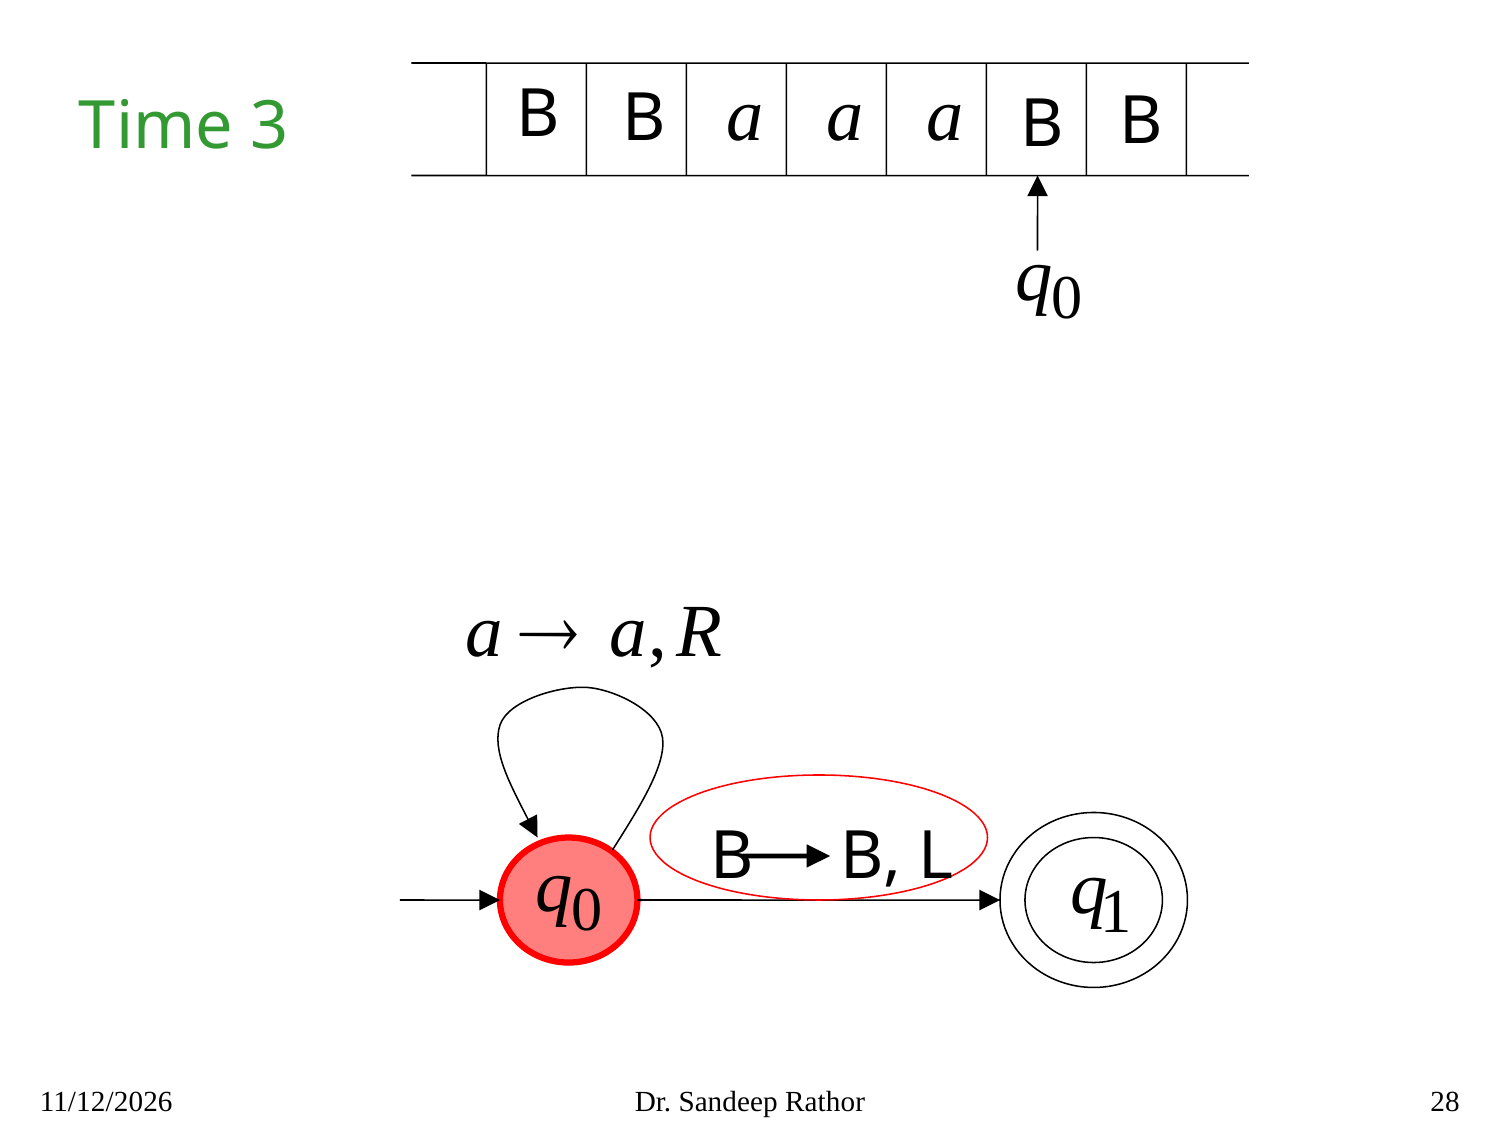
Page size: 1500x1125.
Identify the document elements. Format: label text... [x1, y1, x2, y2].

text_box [1012, 237, 1086, 326]
text_box B [1104, 69, 1180, 165]
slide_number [24, 1074, 338, 1125]
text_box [462, 599, 728, 675]
text_box Time 3 [64, 74, 304, 170]
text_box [1067, 850, 1130, 937]
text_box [923, 100, 968, 147]
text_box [823, 100, 868, 147]
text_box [532, 849, 606, 937]
footer Dr. Sandeep Rathor [512, 1074, 988, 1125]
text_box B B, L [696, 804, 969, 899]
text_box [723, 100, 768, 147]
text_box [999, 812, 1188, 988]
text_box [499, 840, 638, 963]
text_box B [607, 66, 683, 162]
text_box [650, 774, 962, 881]
text_box [819, 889, 999, 911]
text_box B [1005, 72, 1081, 168]
text_box [742, 845, 831, 867]
text_box [1027, 176, 1048, 237]
text_box B [501, 61, 577, 157]
slide_number 28 [1162, 1074, 1475, 1125]
text_box [969, 809, 988, 866]
text_box [399, 889, 500, 911]
text_box [497, 687, 664, 851]
